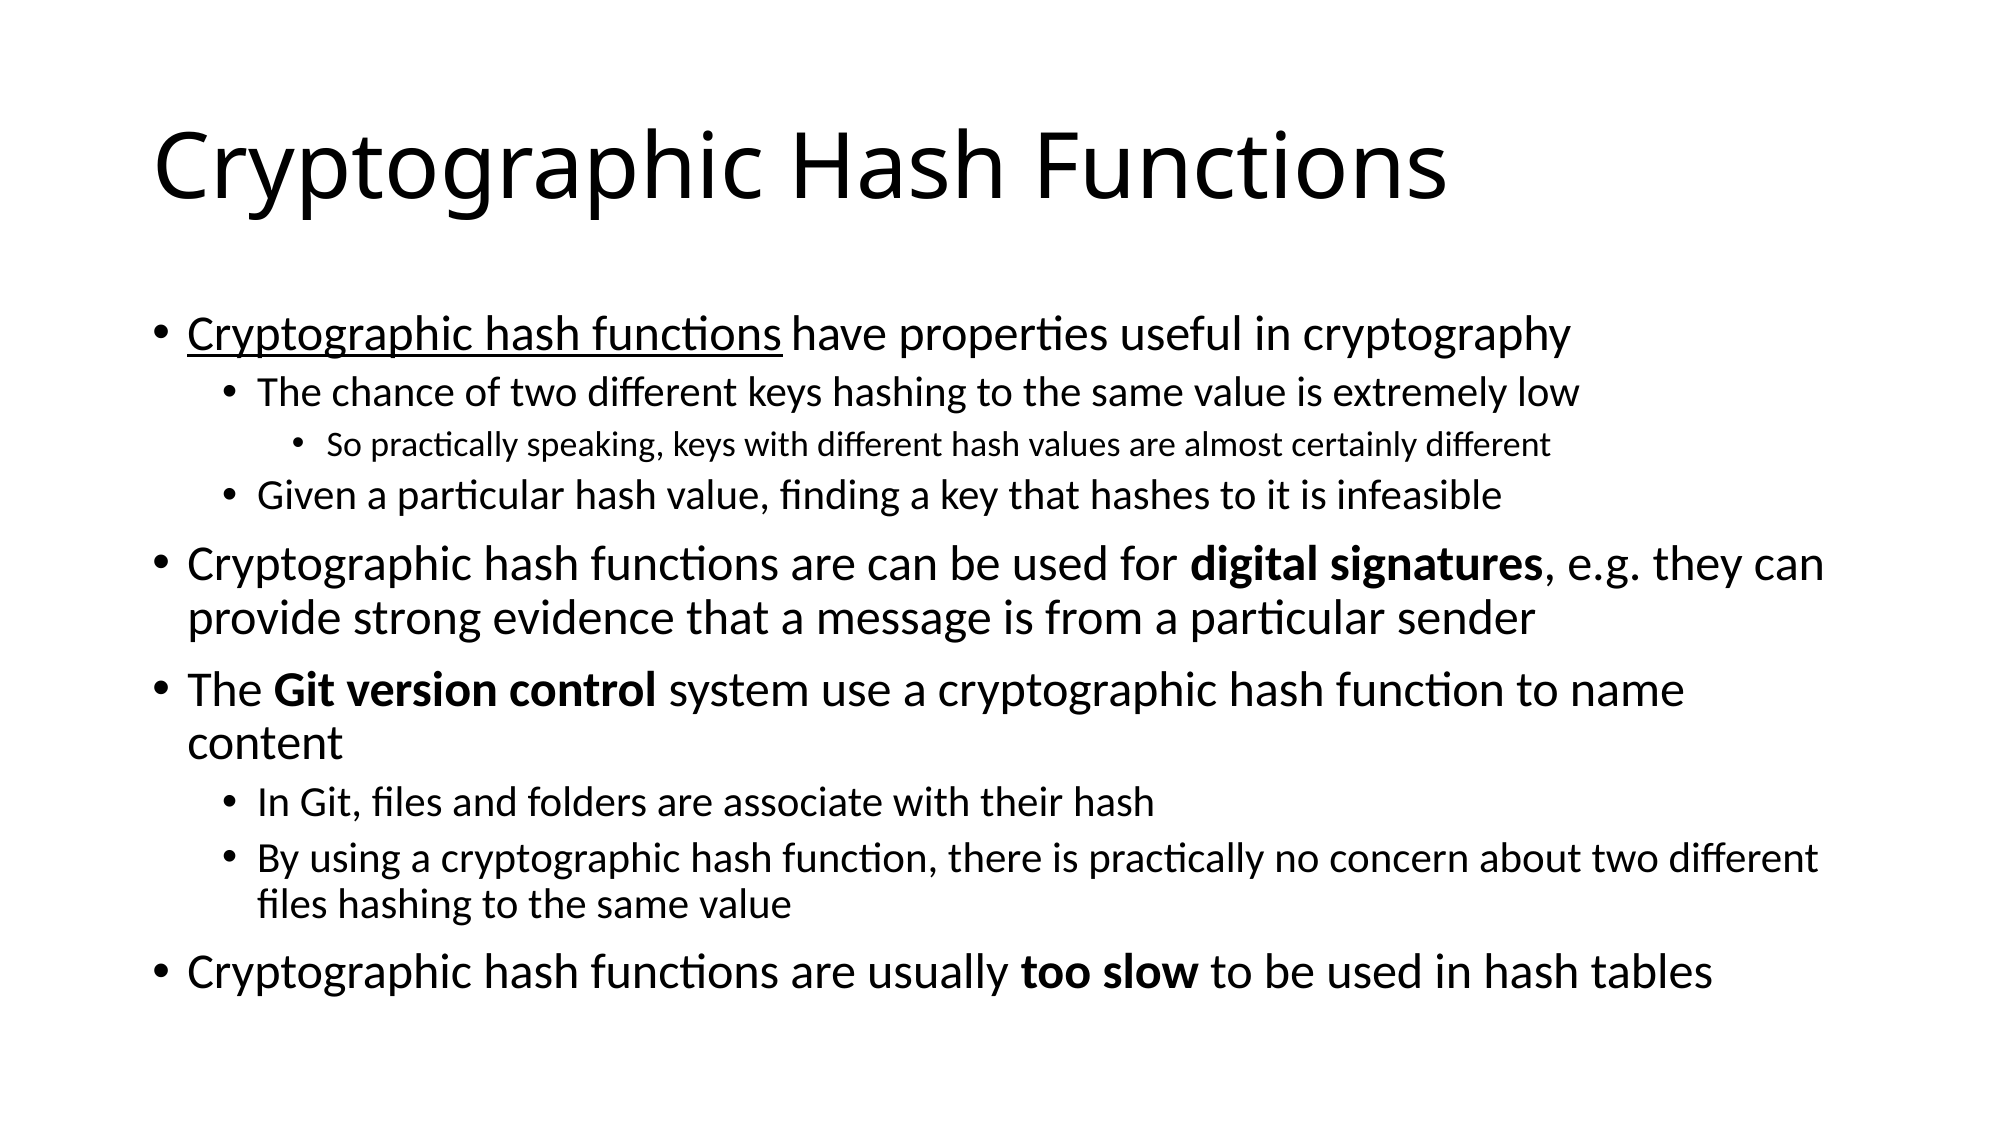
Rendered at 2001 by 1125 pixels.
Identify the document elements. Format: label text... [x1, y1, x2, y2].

title Cryptographic Hash Functions [137, 59, 1863, 278]
list Cryptographic hash functions have properties useful in cryptography The chance of two different keys hashing to the same value is extremely low So practically speaking, keys with different hash values are almost certainly different Given a particular hash value, finding a key that hashes to it is infeasible Cryptographic hash functions are can be used for digital signatures, e.g. they can provide strong evidence that a message is from a particular sender The Git version control system use a cryptographic hash function to name content In Git, files and folders are associate with their hash By using a cryptographic hash function, there is practically no concern about two different files hashing to the same value Cryptographic hash functions are usually too slow to be used in hash tables [137, 299, 1863, 1014]
text_box [999, 562, 1050, 613]
text_box [975, 537, 1025, 588]
